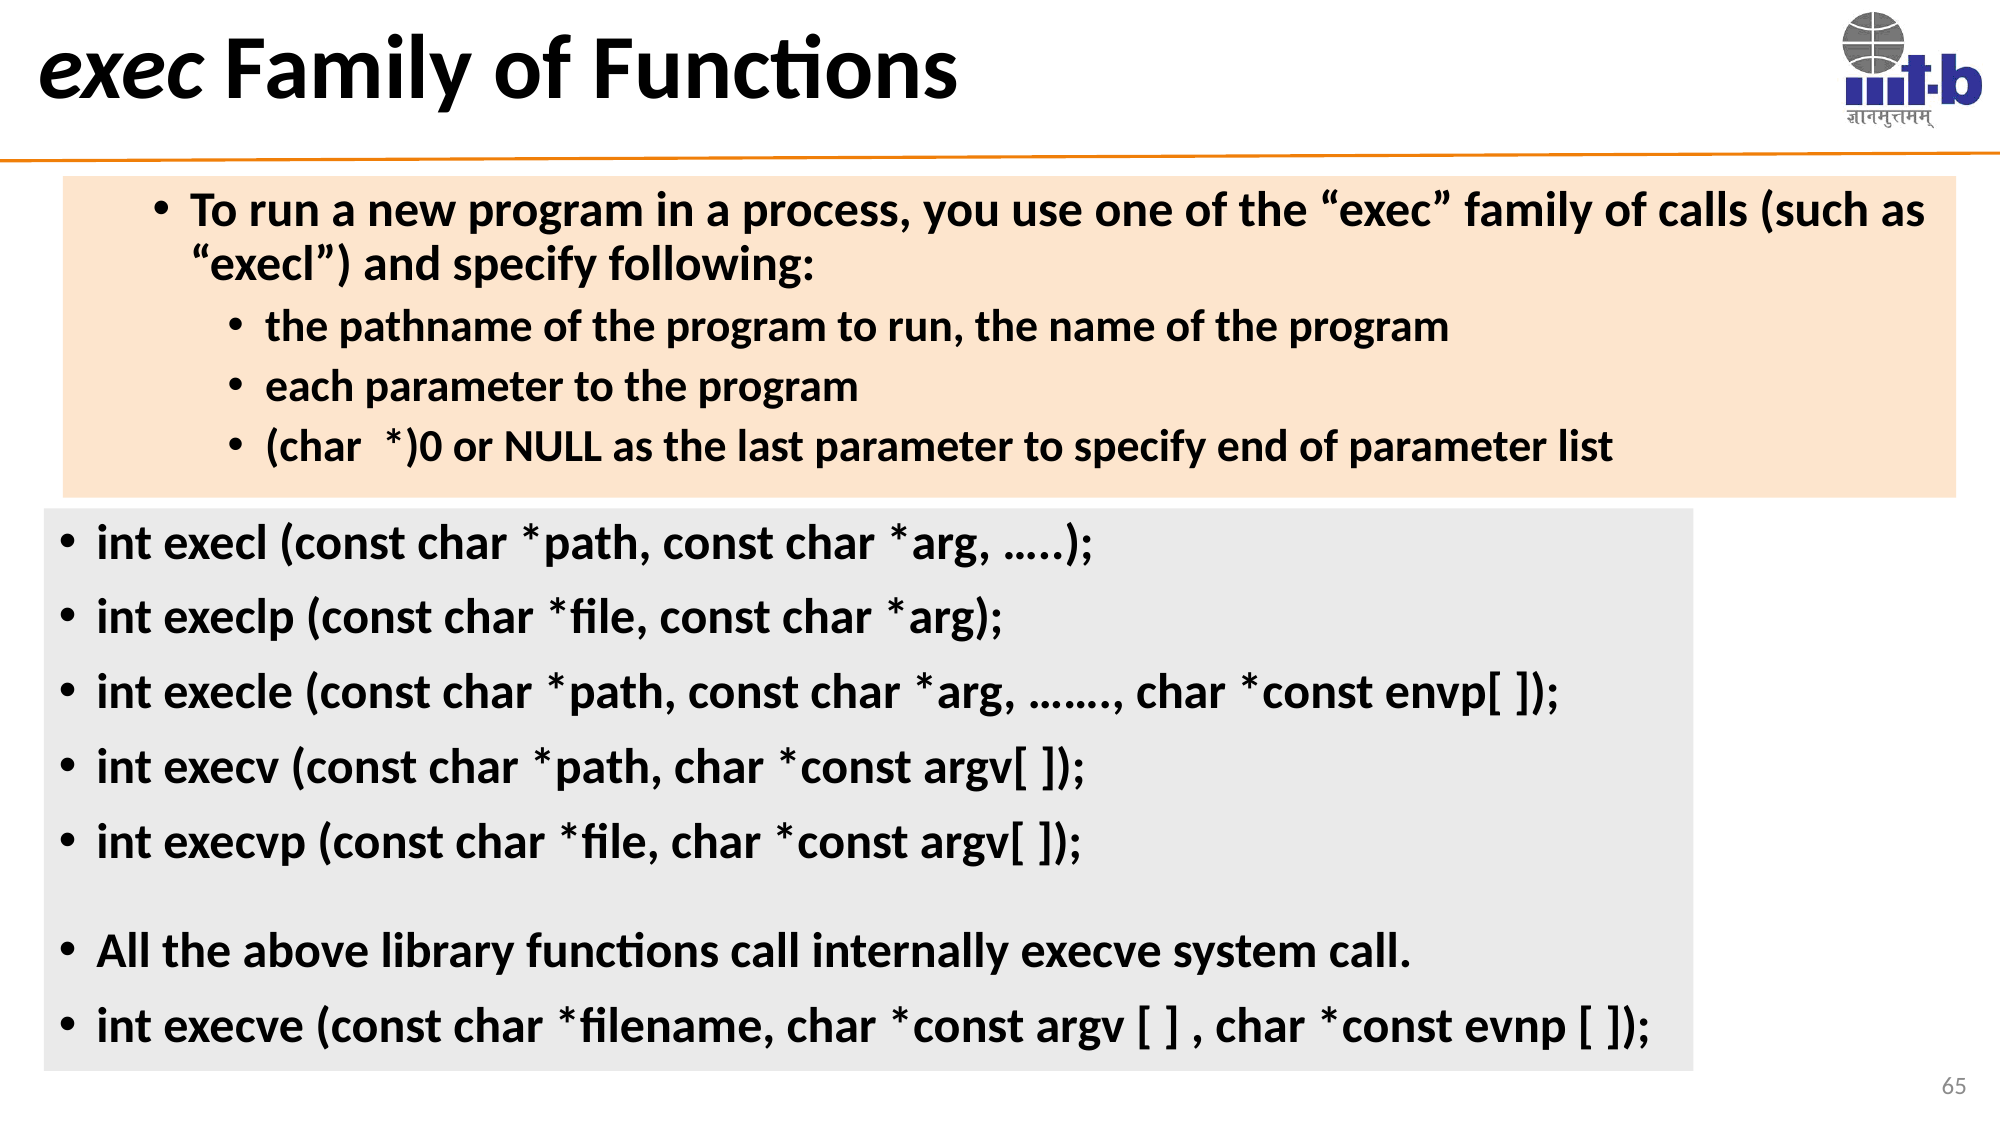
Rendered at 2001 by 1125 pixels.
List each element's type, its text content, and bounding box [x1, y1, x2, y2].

text_box int execl (const char *path, const char *arg, …..); int execlp (const char *file, const char *arg); int execle (const char *path, const char *arg, ……., char *const envp[ ]); int execv (const char *path, char *const argv[ ]); int execvp (const char *file, char *const argv[ ]); All the above library functions call internally execve system call. int execve (const char *filename, char *const argv [ ] , char *const evnp [ ]); [43, 508, 1694, 1071]
text_box To run a new program in a process, you use one of the “exec” family of calls (such as “execl”) and specify following: the pathname of the program to run, the name of the program each parameter to the program (char *)0 or NULL as the last parameter to specify end of parameter list [62, 176, 1957, 498]
slide_number 65 [1532, 1054, 1983, 1115]
picture [1957, 8, 1983, 130]
title exec Family of Functions [23, 7, 1957, 132]
